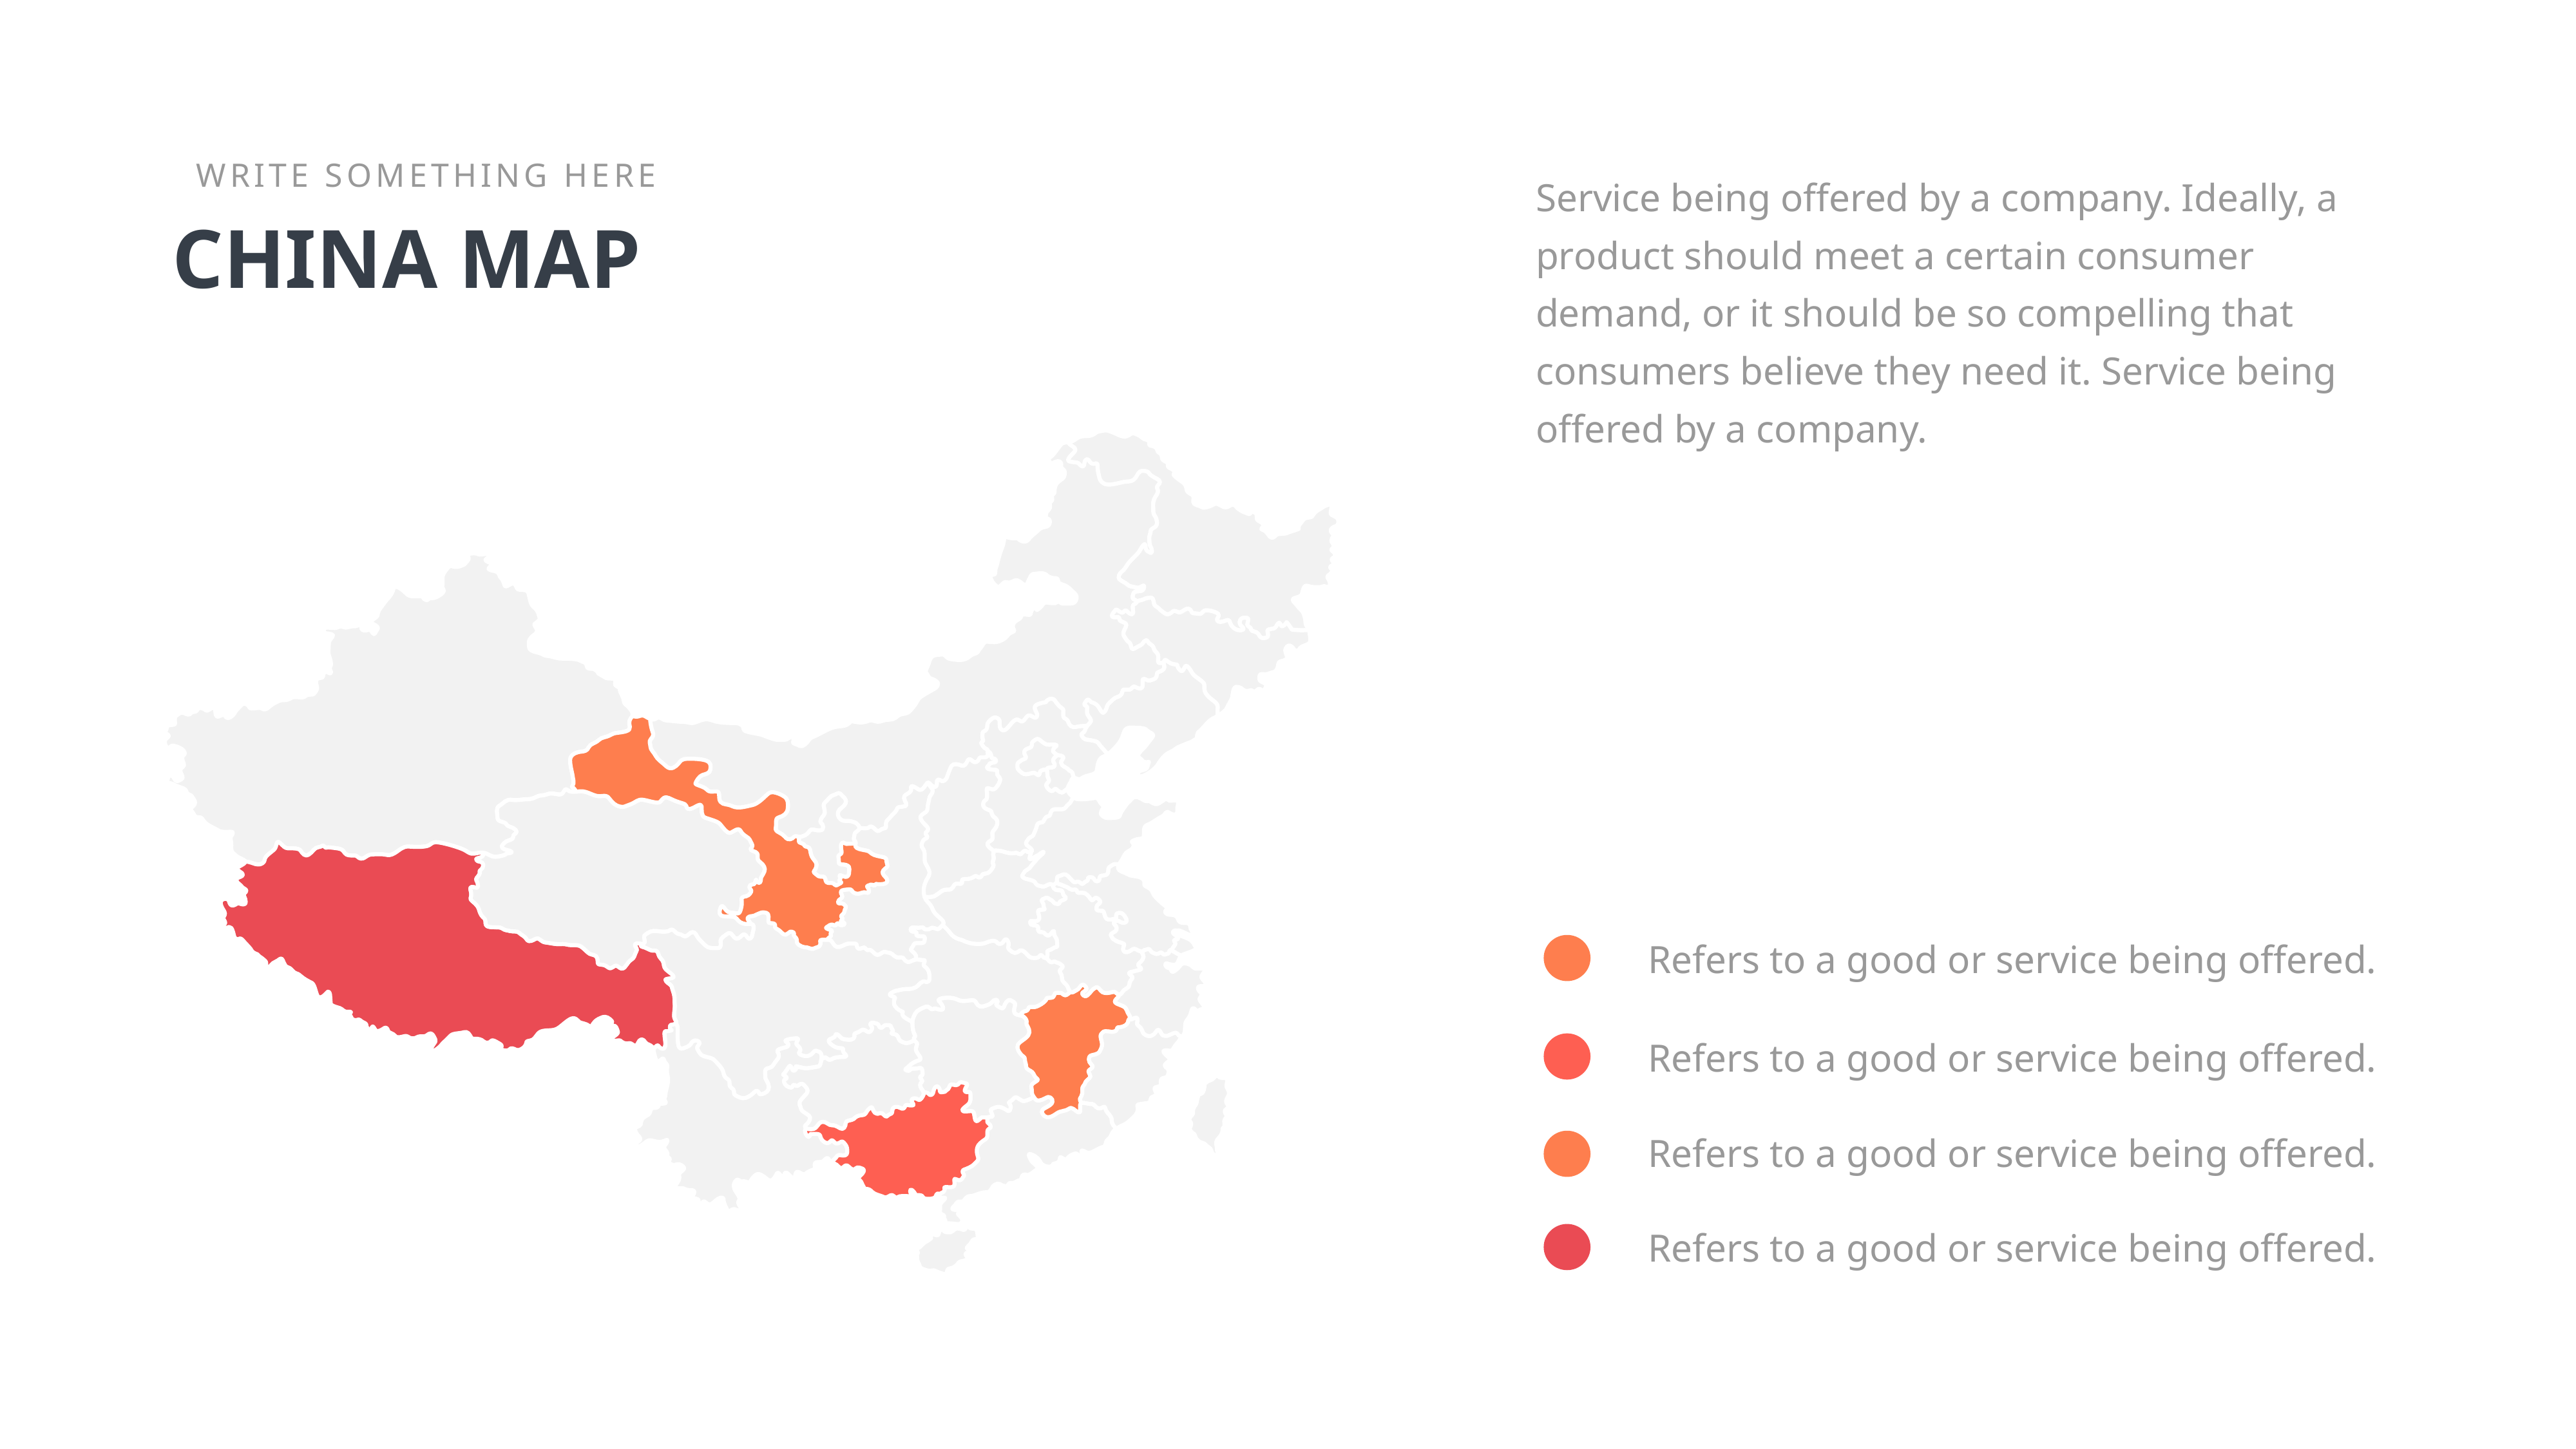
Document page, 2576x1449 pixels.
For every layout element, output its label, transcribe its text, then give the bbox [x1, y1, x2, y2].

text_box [162, 149, 1026, 310]
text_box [1543, 931, 2405, 1276]
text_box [162, 430, 1339, 1276]
text_box Service being offered by a company. Ideally, a product should meet a certain consumer demand, or it should be so compelling that consumers believe they need it. Service being offered by a company. [1512, 149, 2414, 462]
